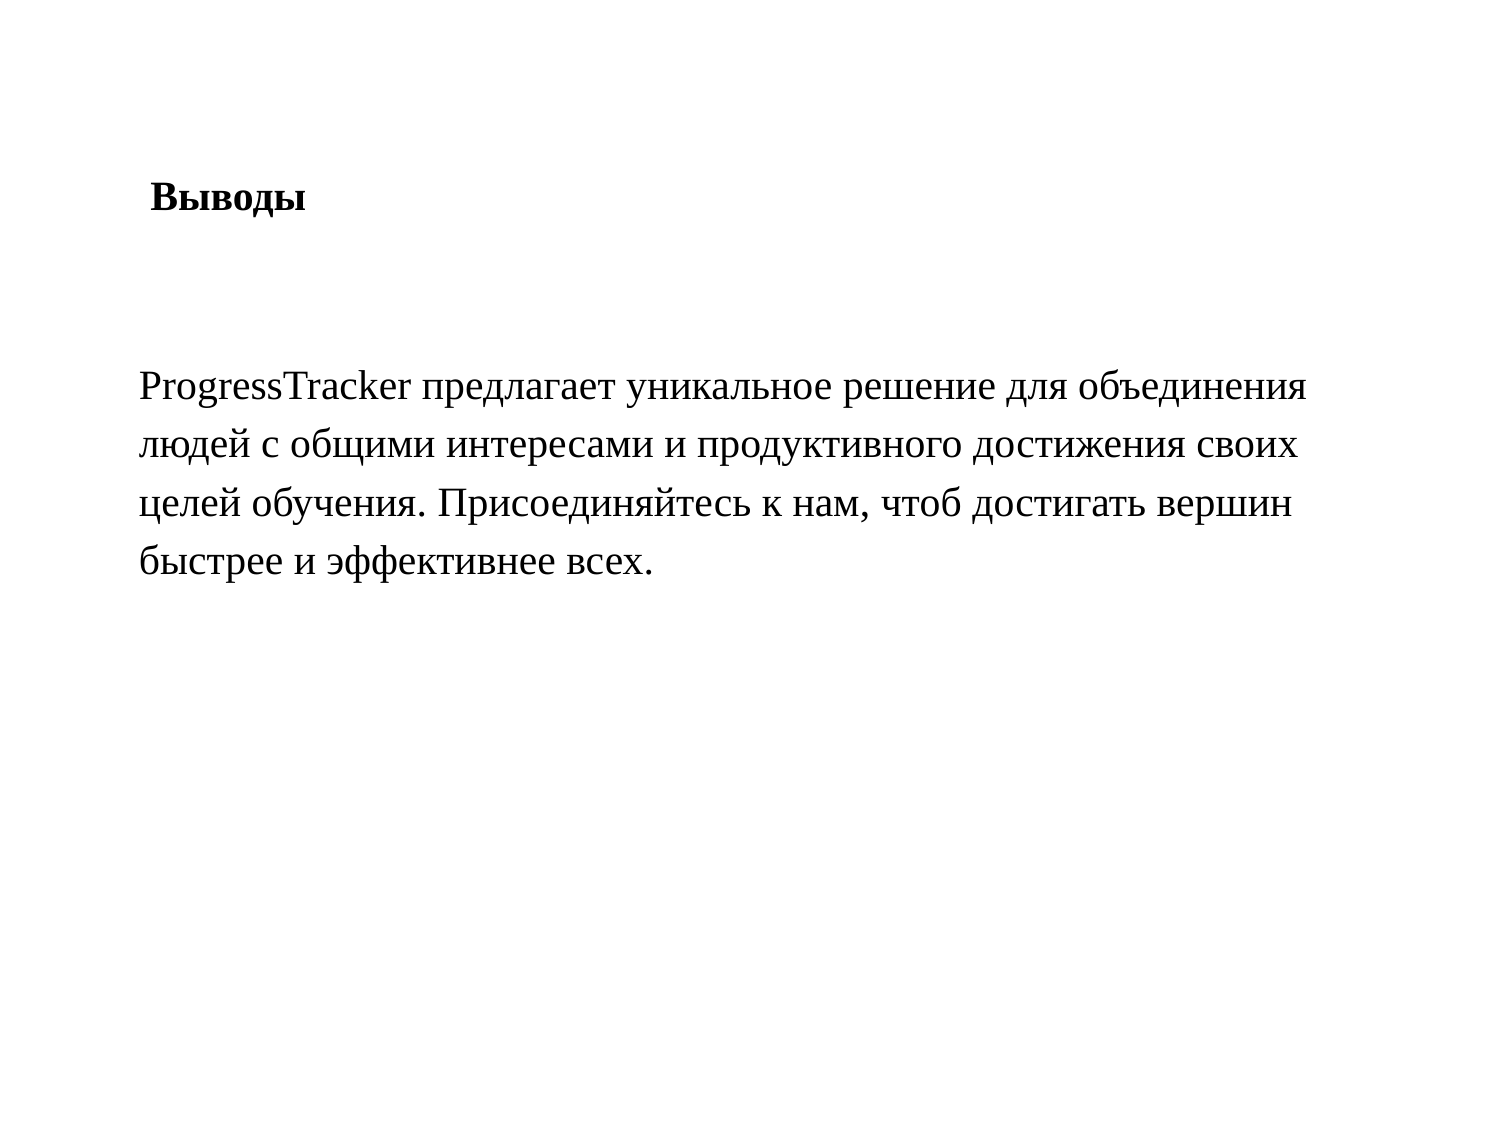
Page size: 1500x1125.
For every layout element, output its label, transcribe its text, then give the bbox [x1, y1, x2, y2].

text_box Выводы [135, 160, 886, 226]
list ProgressTracker предлагает уникальное решение для объединения людей с общими интересами и продуктивного достижения своих целей обучения. Присоединяйтесь к нам, чтоб достигать вершин быстрее и эффективнее всех. [123, 343, 1399, 591]
